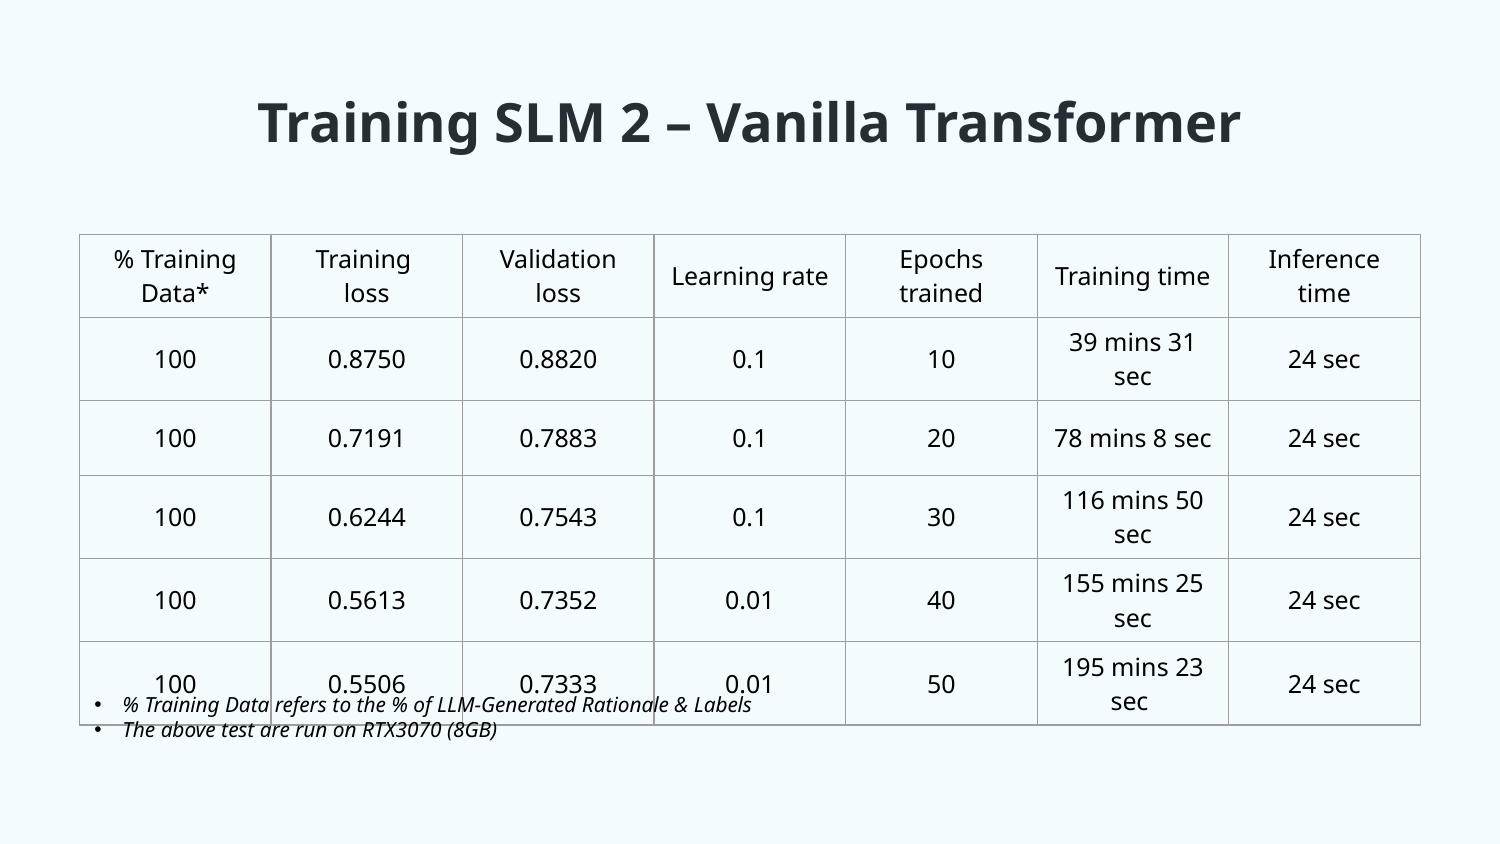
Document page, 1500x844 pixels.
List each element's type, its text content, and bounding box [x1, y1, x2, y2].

table_cell 24 sec [1229, 559, 1420, 641]
table_cell 20 [846, 401, 1037, 475]
table_cell 0.5506 [272, 642, 462, 684]
table_cell 39 mins 31 sec [1038, 318, 1228, 400]
table_cell 100 [80, 318, 270, 400]
table_cell 40 [846, 559, 1037, 641]
table_cell 195 mins 23 sec [1038, 642, 1228, 684]
table_cell 0.8750 [272, 318, 462, 400]
text_box % Training Data refers to the % of LLM-Generated Rationale & Labels The above test are run on RTX3070 (8GB) [79, 684, 1244, 775]
table_cell 0.7883 [463, 401, 653, 475]
table_cell 100 [80, 476, 270, 558]
table_cell 50 [846, 642, 1037, 684]
table_cell 0.7191 [272, 401, 462, 475]
table_cell 0.7543 [463, 476, 653, 558]
table_cell 0.1 [655, 476, 845, 558]
table_cell 30 [846, 476, 1037, 558]
table_cell 100 [80, 559, 270, 641]
table_cell 0.6244 [272, 476, 462, 558]
table_cell 155 mins 25 sec [1038, 559, 1228, 641]
table_header Training loss [272, 235, 462, 317]
table_cell 0.5613 [272, 559, 462, 641]
table_cell 24 sec [1229, 401, 1420, 475]
table_cell 0.01 [655, 559, 845, 641]
table_cell 24 sec [1229, 318, 1420, 400]
title Training SLM 2 – Vanilla Transformer [118, 72, 1382, 220]
table_cell 0.01 [655, 642, 845, 684]
table_cell 100 [80, 401, 270, 475]
table_header Inference time [1229, 235, 1420, 317]
table_cell 0.1 [655, 401, 845, 475]
table_cell 10 [846, 318, 1037, 400]
table_header Validation loss [463, 235, 653, 317]
table_header % Training Data* [80, 235, 270, 317]
table_cell 24 sec [1229, 642, 1420, 724]
table_header Epochs trained [846, 235, 1037, 317]
table_cell 24 sec [1229, 476, 1420, 558]
table_cell 0.8820 [463, 318, 653, 400]
table_cell 78 mins 8 sec [1038, 401, 1228, 475]
table_cell 0.1 [655, 318, 845, 400]
table_cell 116 mins 50 sec [1038, 476, 1228, 558]
table_cell 0.7352 [463, 559, 653, 641]
table_header Learning rate [655, 235, 845, 317]
table_header Training time [1038, 235, 1228, 317]
table_cell 100 [80, 642, 270, 684]
table_cell 0.7333 [463, 642, 653, 684]
